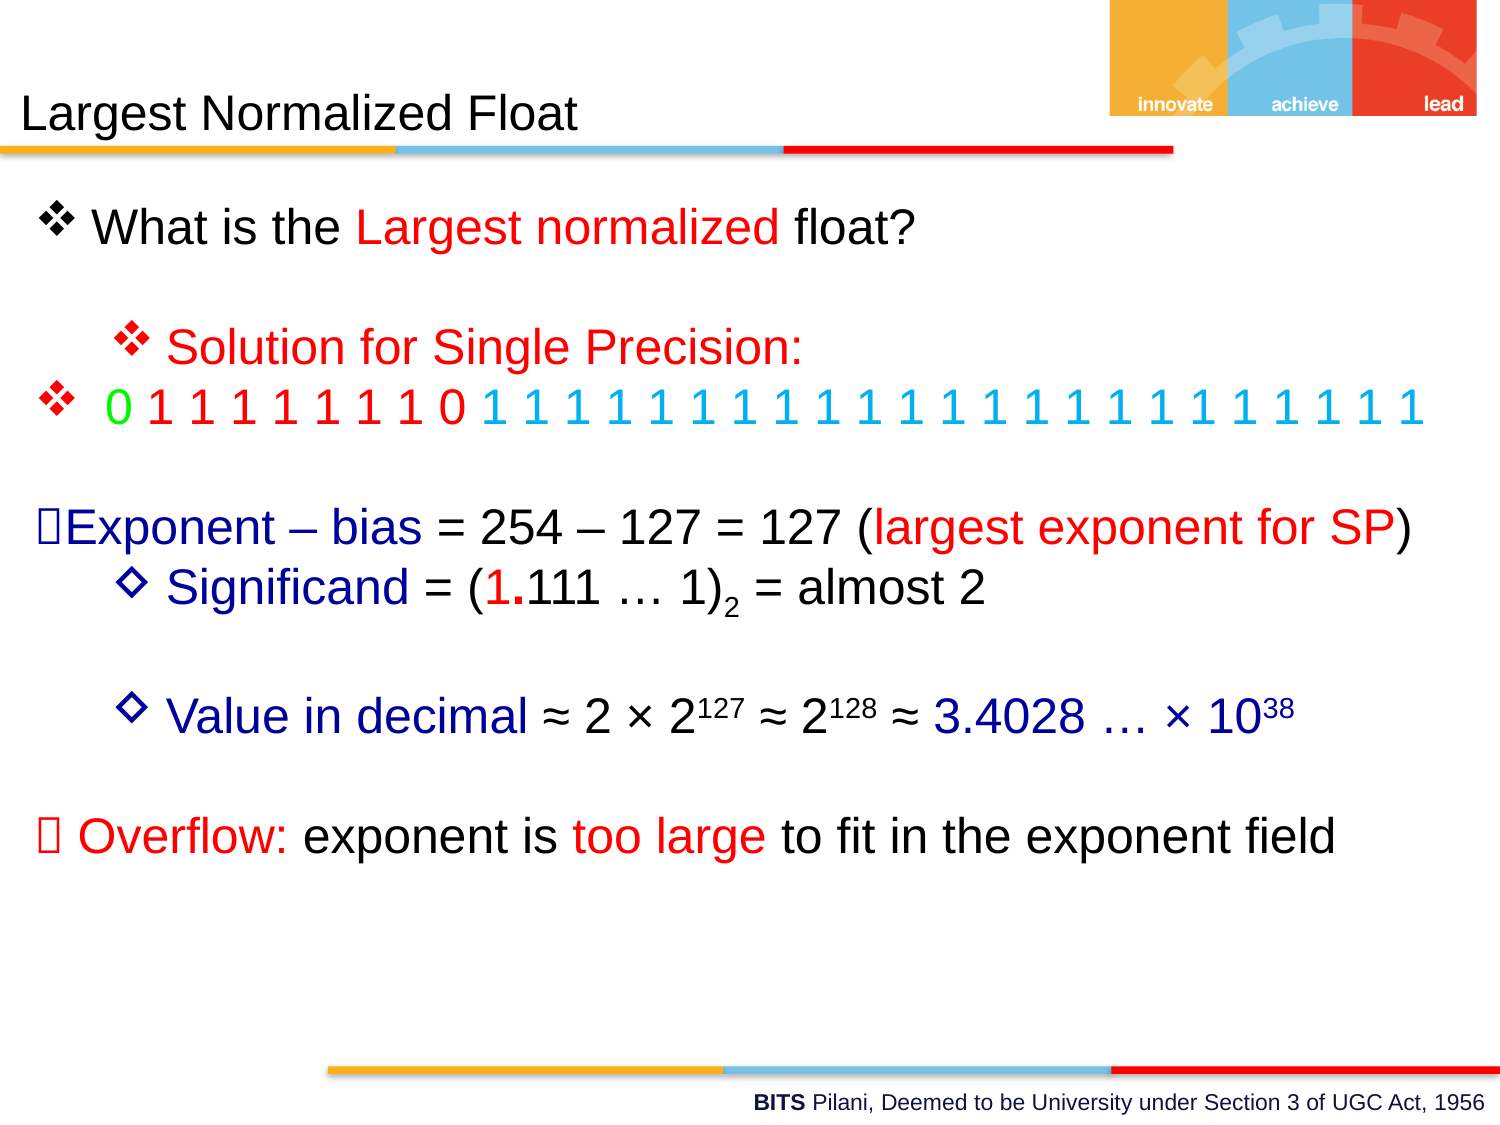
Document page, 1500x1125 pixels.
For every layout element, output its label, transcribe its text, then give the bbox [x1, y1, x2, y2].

picture [1109, 0, 1477, 116]
title Largest Normalized Float [19, 42, 1091, 141]
text_box What is the Largest normalized float? Solution for Single Precision: 0 1 1 1 1 1 1 1 0 1 1 1 1 1 1 1 1 1 1 1 1 1 1 1 1 1 1 1 1 1 1 1 Exponent – bias = 254 – 127 = 127 (largest exponent for SP) Significand = (1.111 … 1)2 = almost 2 Value in decimal ≈ 2 × 2127 ≈ 2128 ≈ 3.4028 … × 1038  Overflow: exponent is too large to fit in the exponent field [19, 187, 1488, 871]
